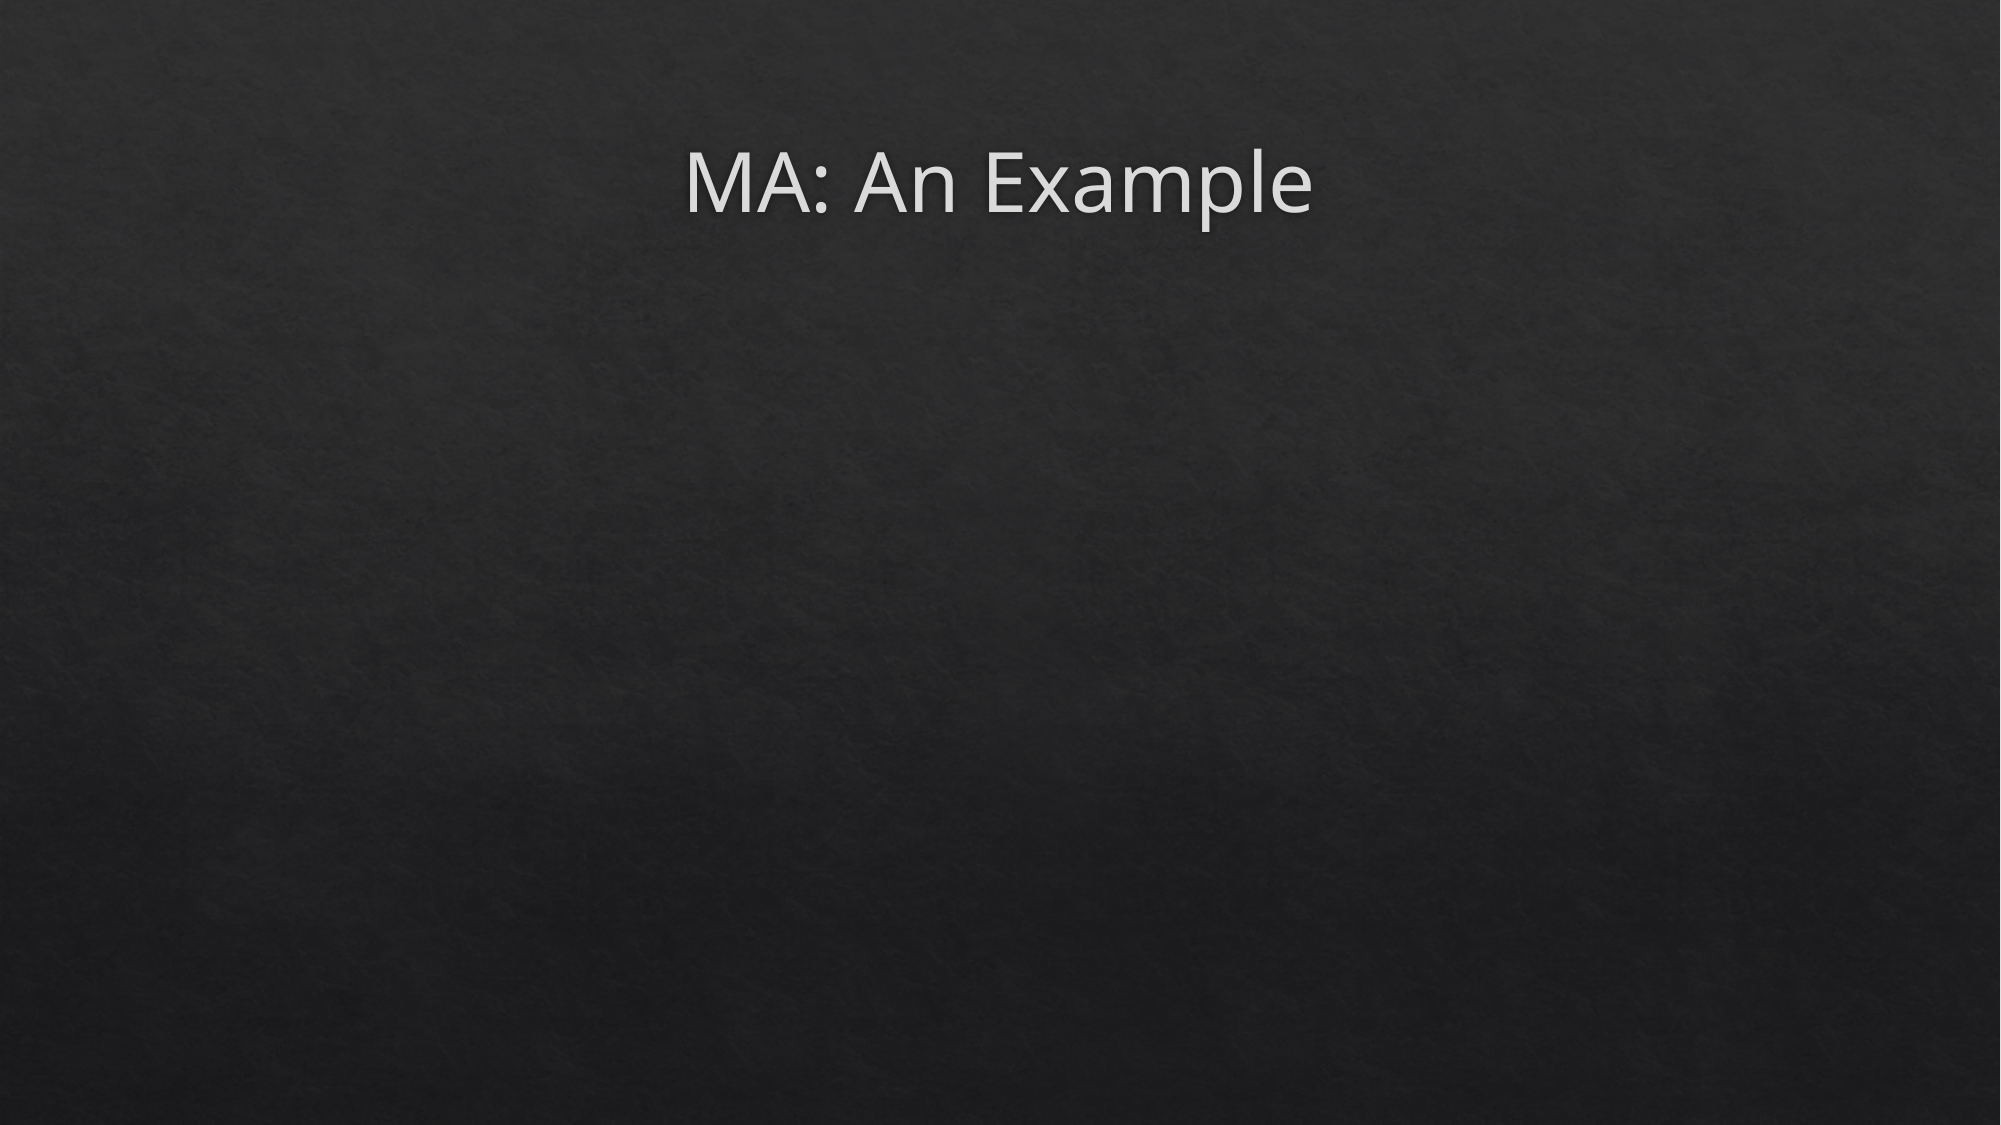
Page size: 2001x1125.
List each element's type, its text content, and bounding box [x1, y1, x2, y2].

title MA: An Example [149, 99, 1849, 260]
